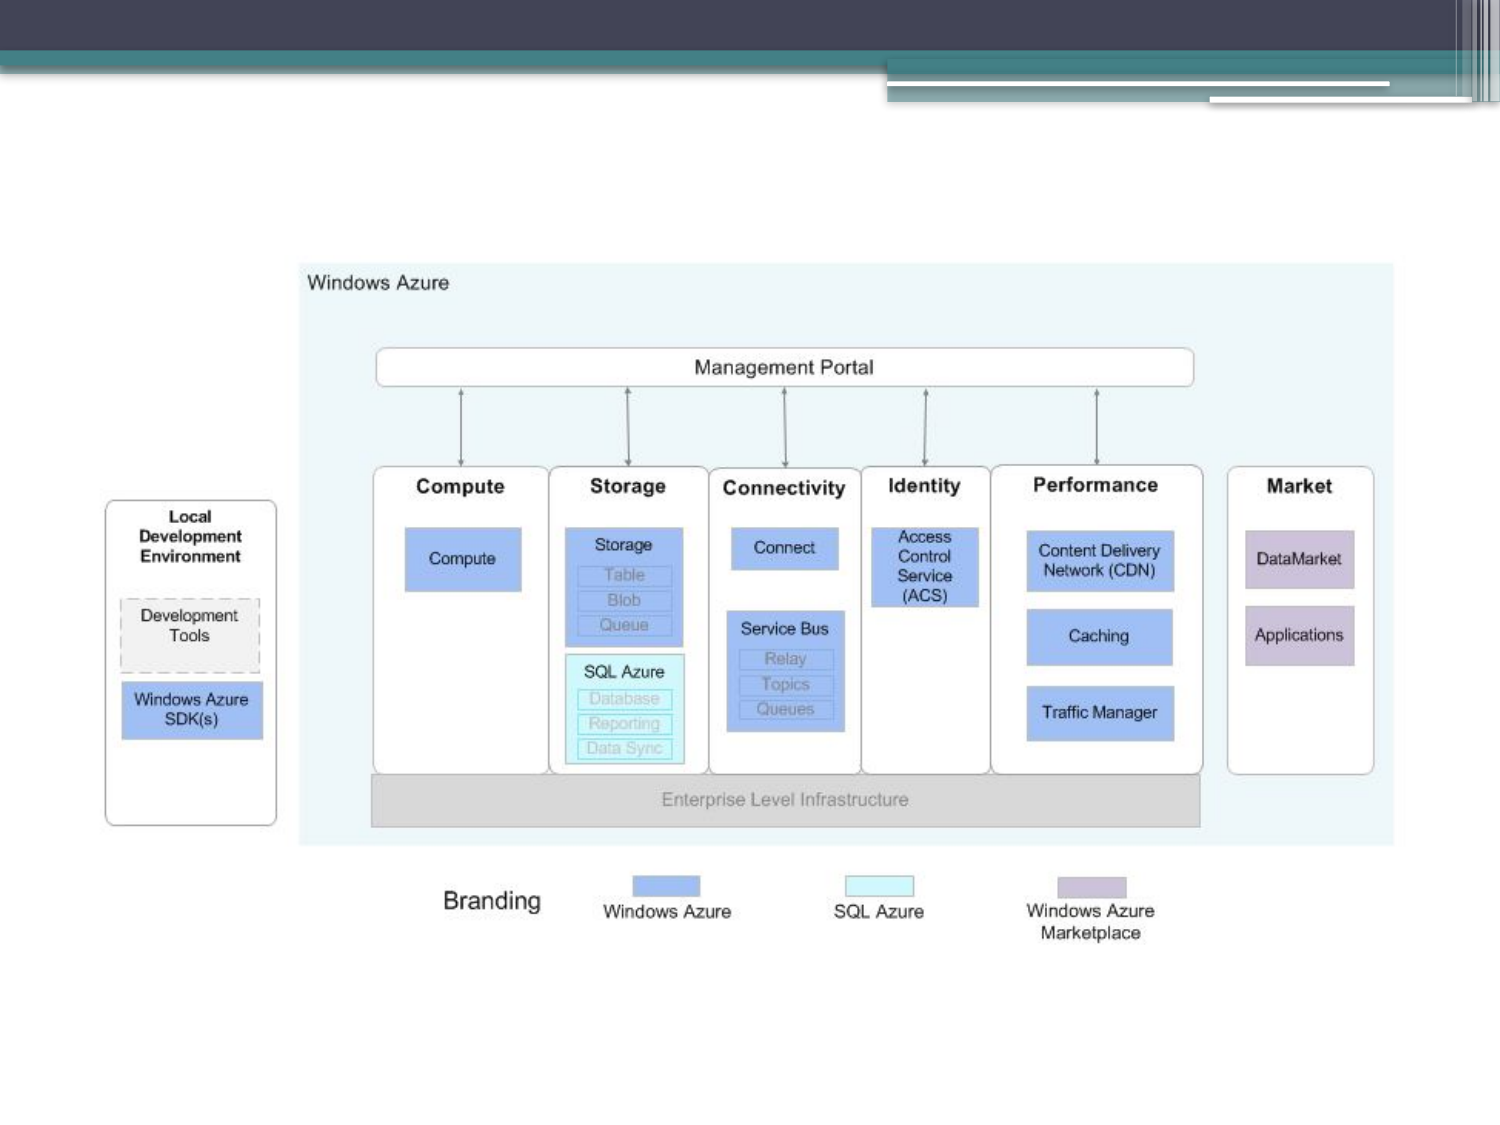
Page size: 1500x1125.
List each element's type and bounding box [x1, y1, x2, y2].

list [88, 255, 1419, 965]
